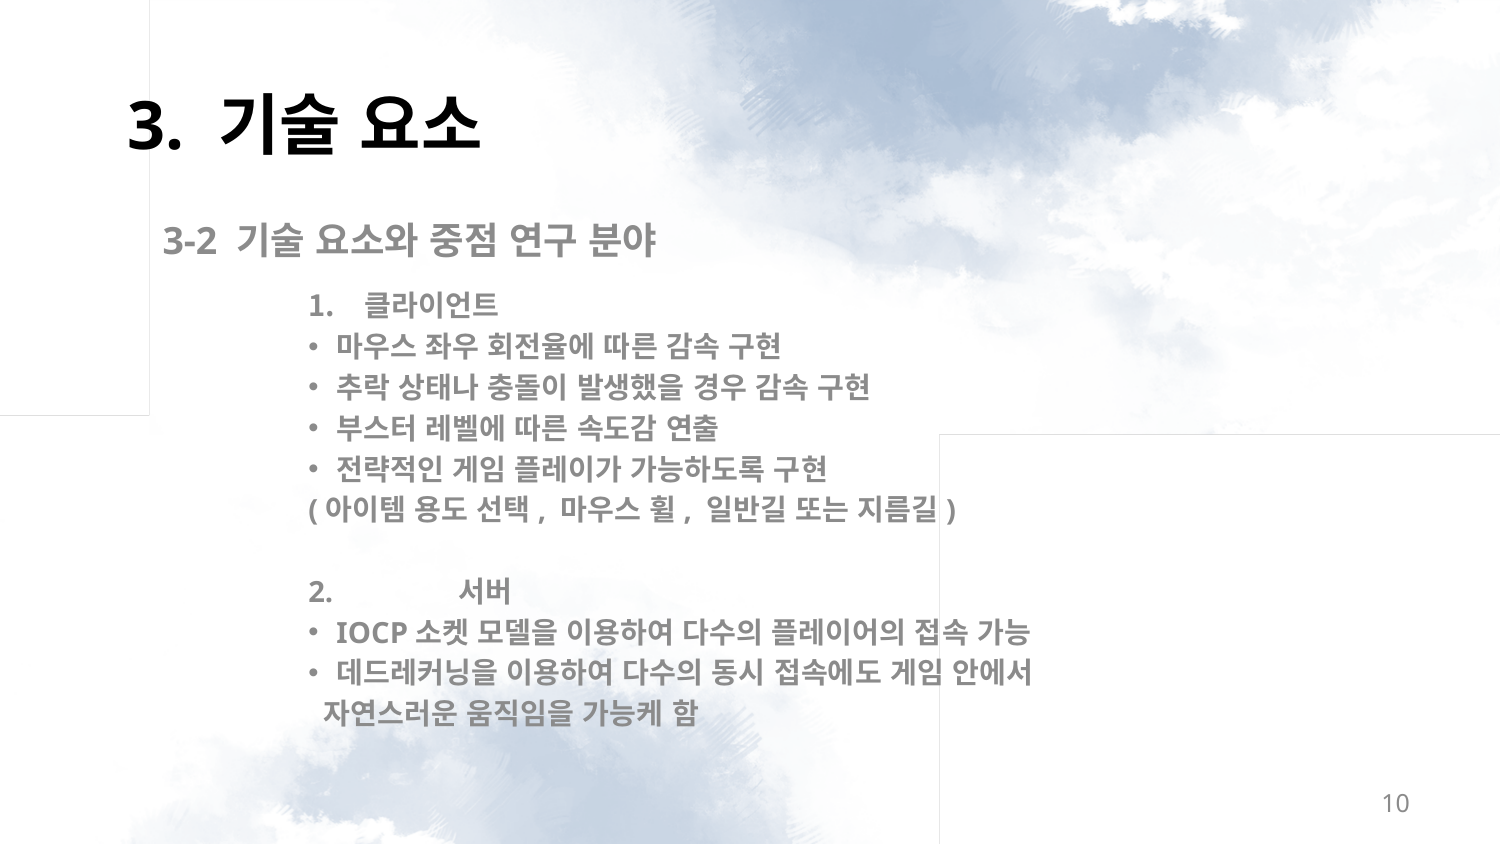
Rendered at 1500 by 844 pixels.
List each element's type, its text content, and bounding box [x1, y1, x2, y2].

slide_number 10 [1074, 782, 1425, 827]
subtitle 3-2 기술 요소와 중점 연구 분야 [147, 209, 762, 269]
title 3. 기술 요소 [112, 32, 1388, 213]
picture [0, 0, 1500, 844]
text_box 클라이언트 마우스 좌우 회전율에 따른 감속 구현 추락 상태나 충돌이 발생했을 경우 감속 구현 부스터 레벨에 따른 속도감 연출 전략적인 게임 플레이가 가능하도록 구현 (아이템 용도 선택, 마우스 휠, 일반길 또는 지름길) 2. 서버 IOCP소켓 모델을 이용하여 다수의 플레이어의 접속 가능 데드레커닝을 이용하여 다수의 동시 접속에도 게임 안에서 자연스러운 움직임을 가능케 함 [218, 280, 1258, 777]
